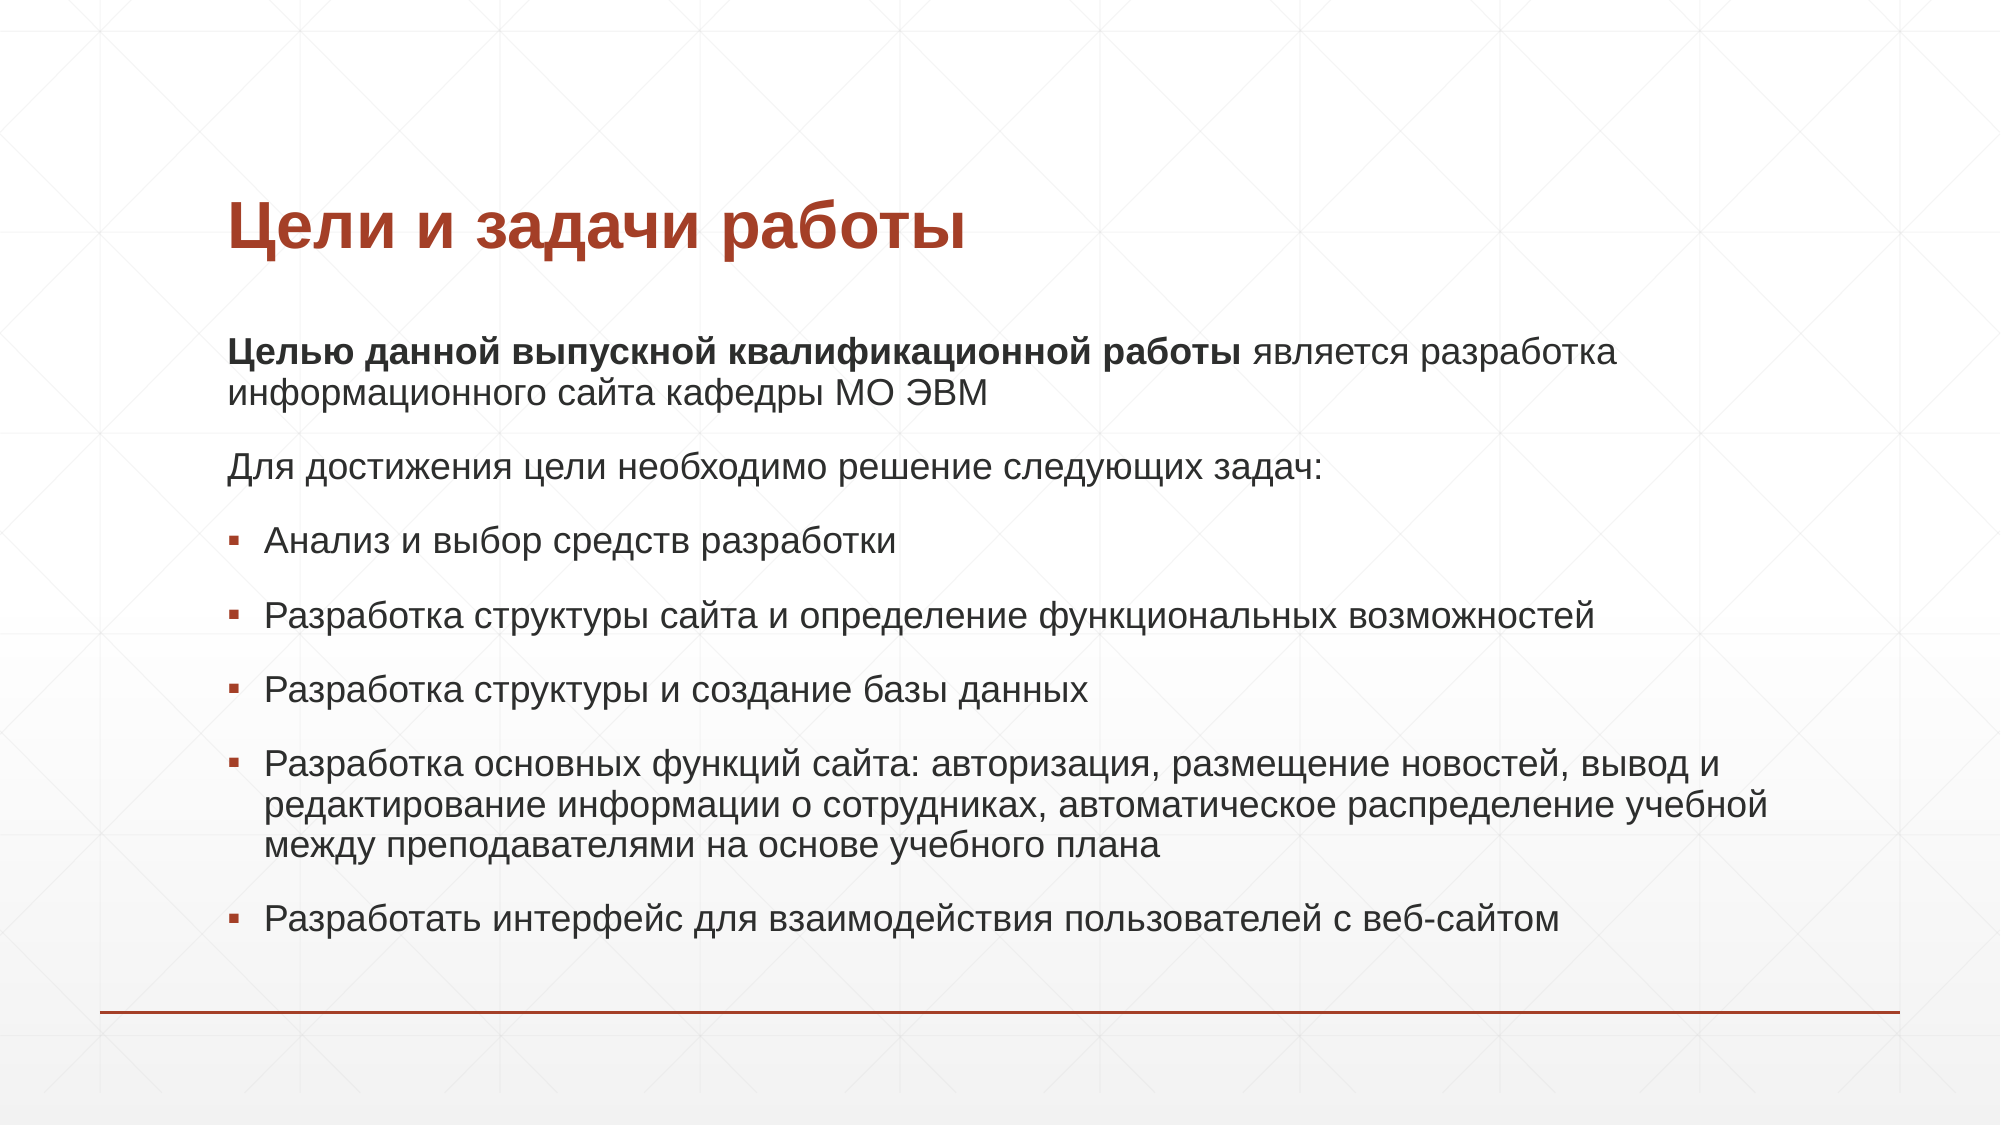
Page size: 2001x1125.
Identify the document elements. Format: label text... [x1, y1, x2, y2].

title Цели и задачи работы [212, 82, 1788, 271]
list Целью данной выпускной квалификационной работы является разработка информационного сайта кафедры МО ЭВМ Для достижения цели необходимо решение следующих задач: Анализ и выбор средств разработки Разработка структуры сайта и определение функциональных возможностей Разработка структуры и создание базы данных Разработка основных функций сайта: авторизация, размещение новостей, вывод и редактирование информации о сотрудниках, автоматическое распределение учебной между преподавателями на основе учебного плана Разработать интерфейс для взаимодействия пользователей с веб-сайтом [212, 324, 1788, 950]
